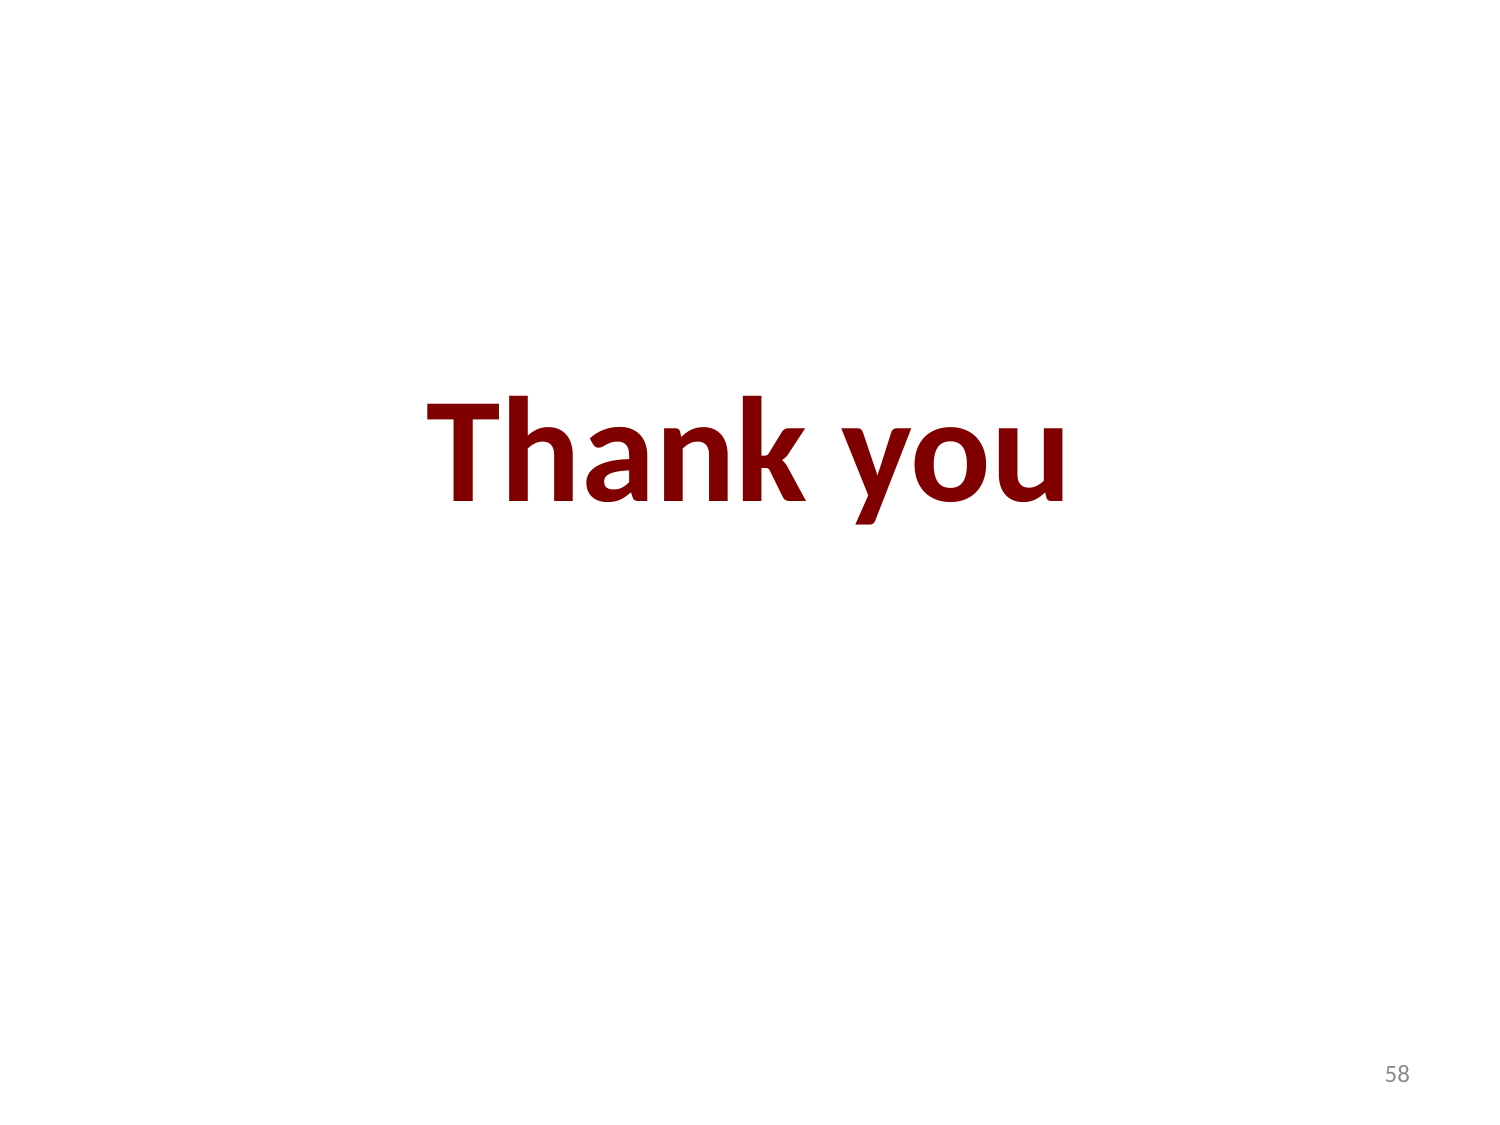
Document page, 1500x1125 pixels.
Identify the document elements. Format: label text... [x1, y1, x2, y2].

text_box Thank you [0, 383, 1500, 501]
slide_number 58 [1074, 1042, 1425, 1103]
